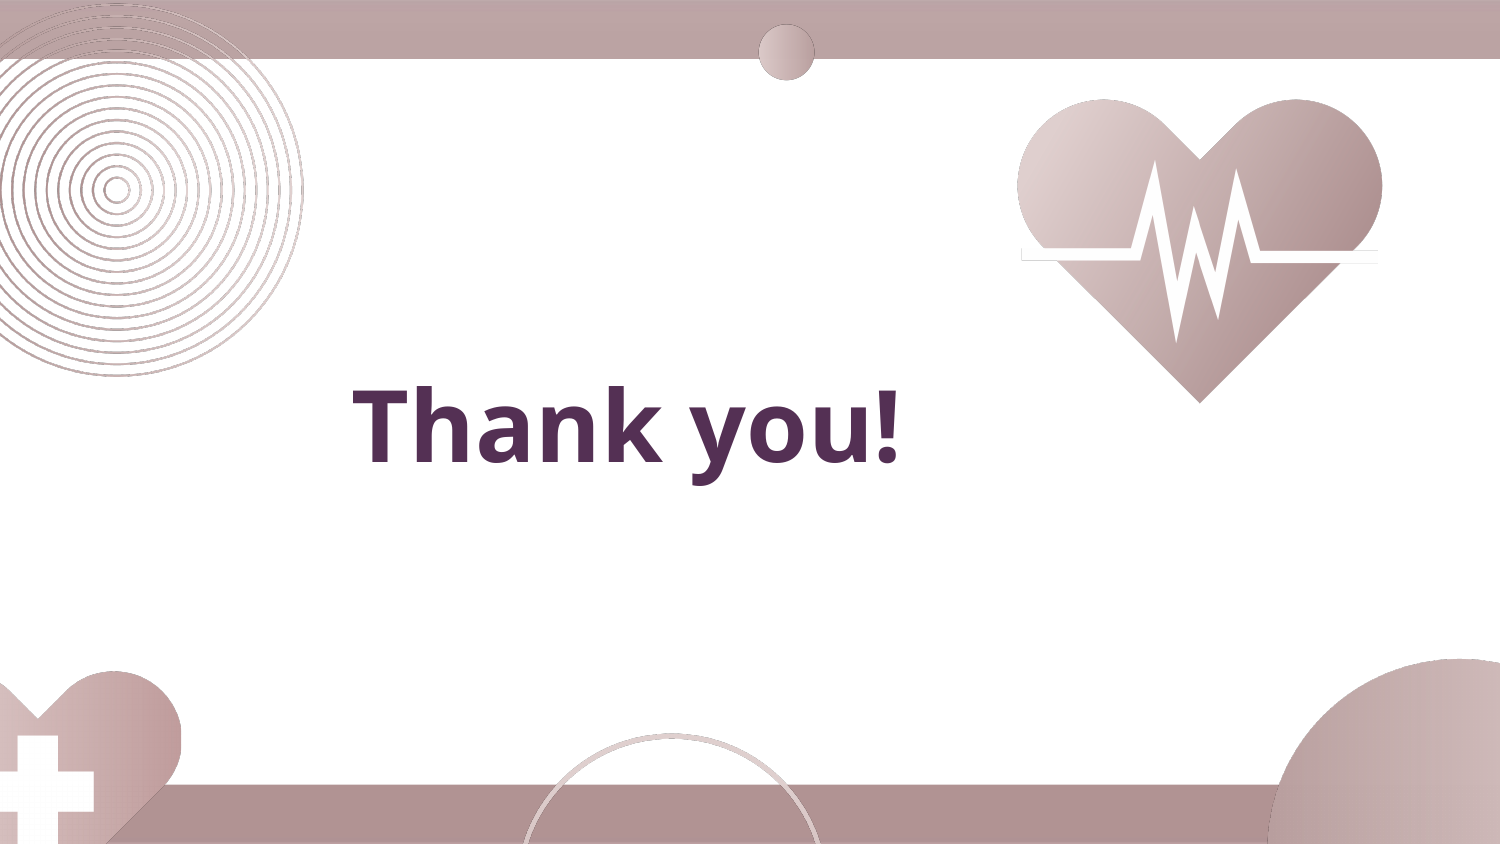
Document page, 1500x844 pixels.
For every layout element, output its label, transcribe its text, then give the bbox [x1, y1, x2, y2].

picture [1016, 60, 1384, 418]
picture [0, 0, 1500, 381]
title Thank you! [336, 347, 1056, 486]
picture [0, 651, 1500, 844]
